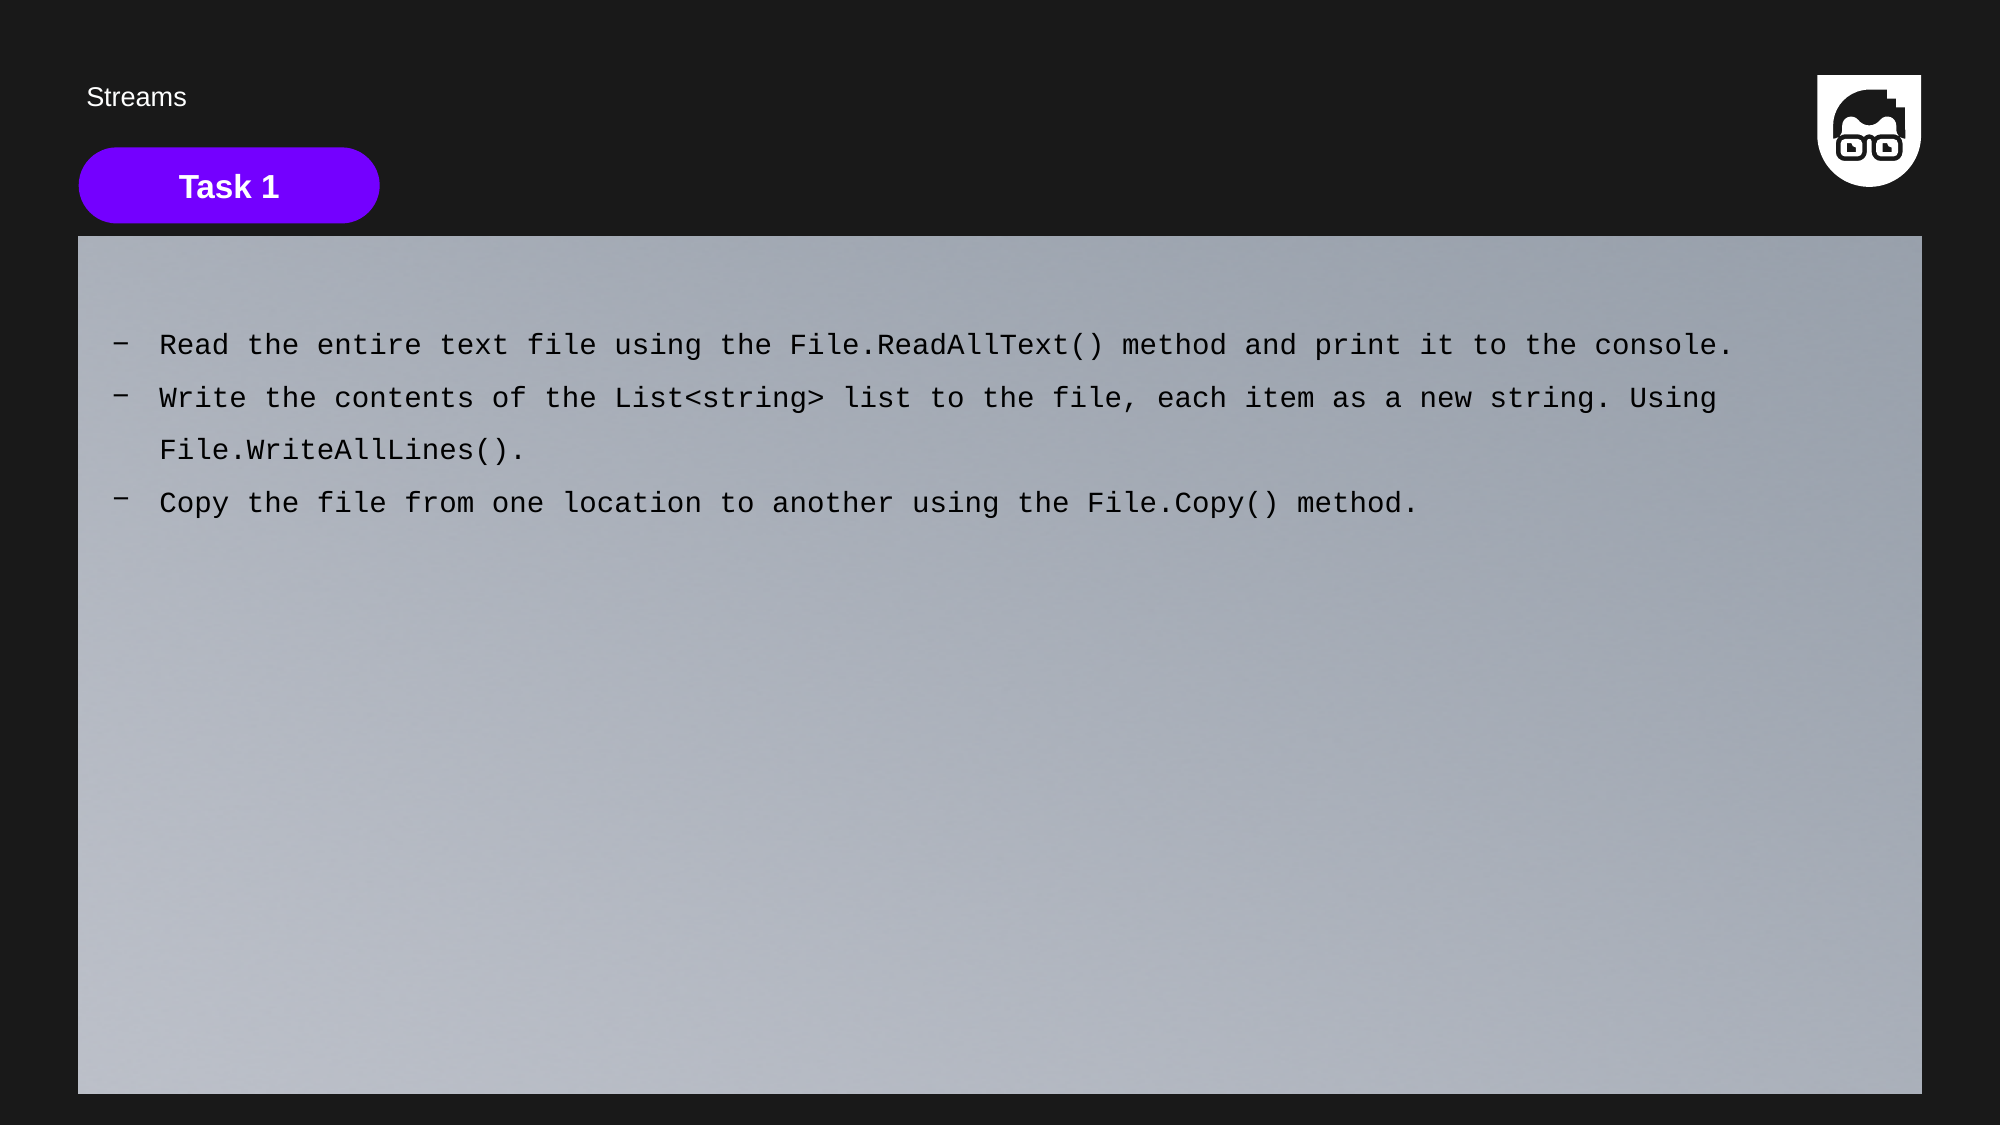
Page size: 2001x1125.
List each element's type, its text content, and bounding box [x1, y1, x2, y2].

picture [78, 236, 1922, 1095]
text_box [78, 147, 380, 224]
list Streams [78, 75, 1000, 150]
